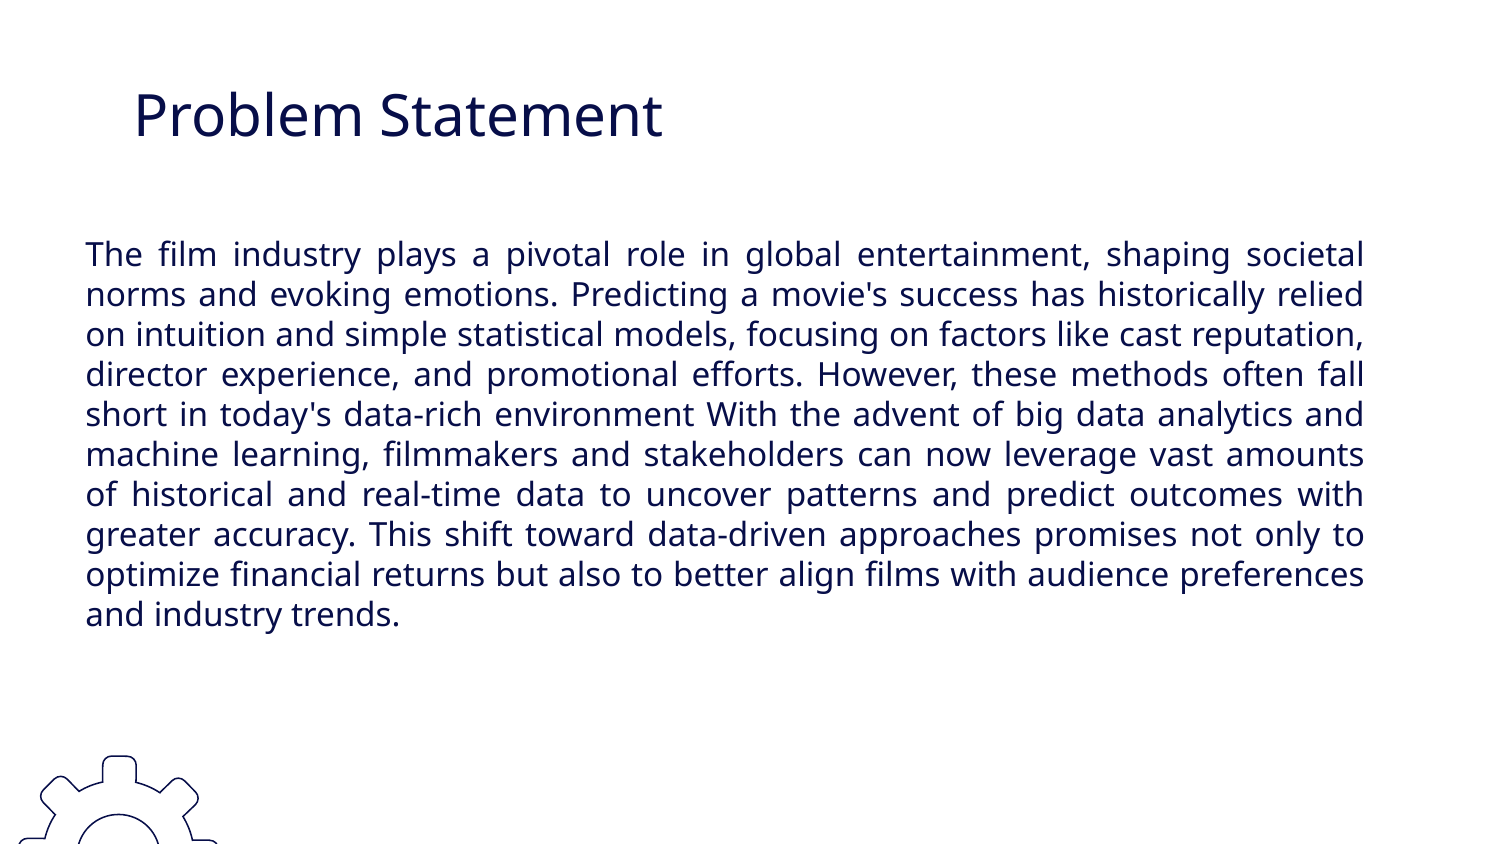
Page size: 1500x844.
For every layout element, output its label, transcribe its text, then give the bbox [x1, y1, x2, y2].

list The film industry plays a pivotal role in global entertainment, shaping societal norms and evoking emotions. Predicting a movie's success has historically relied on intuition and simple statistical models, focusing on factors like cast reputation, director experience, and promotional efforts. However, these methods often fall short in today's data-rich environment With the advent of big data analytics and machine learning, filmmakers and stakeholders can now leverage vast amounts of historical and real-time data to uncover patterns and predict outcomes with greater accuracy. This shift toward data-driven approaches promises not only to optimize financial returns but also to better align films with audience preferences and industry trends. [45, 218, 1382, 800]
title Problem Statement [118, 63, 1382, 161]
